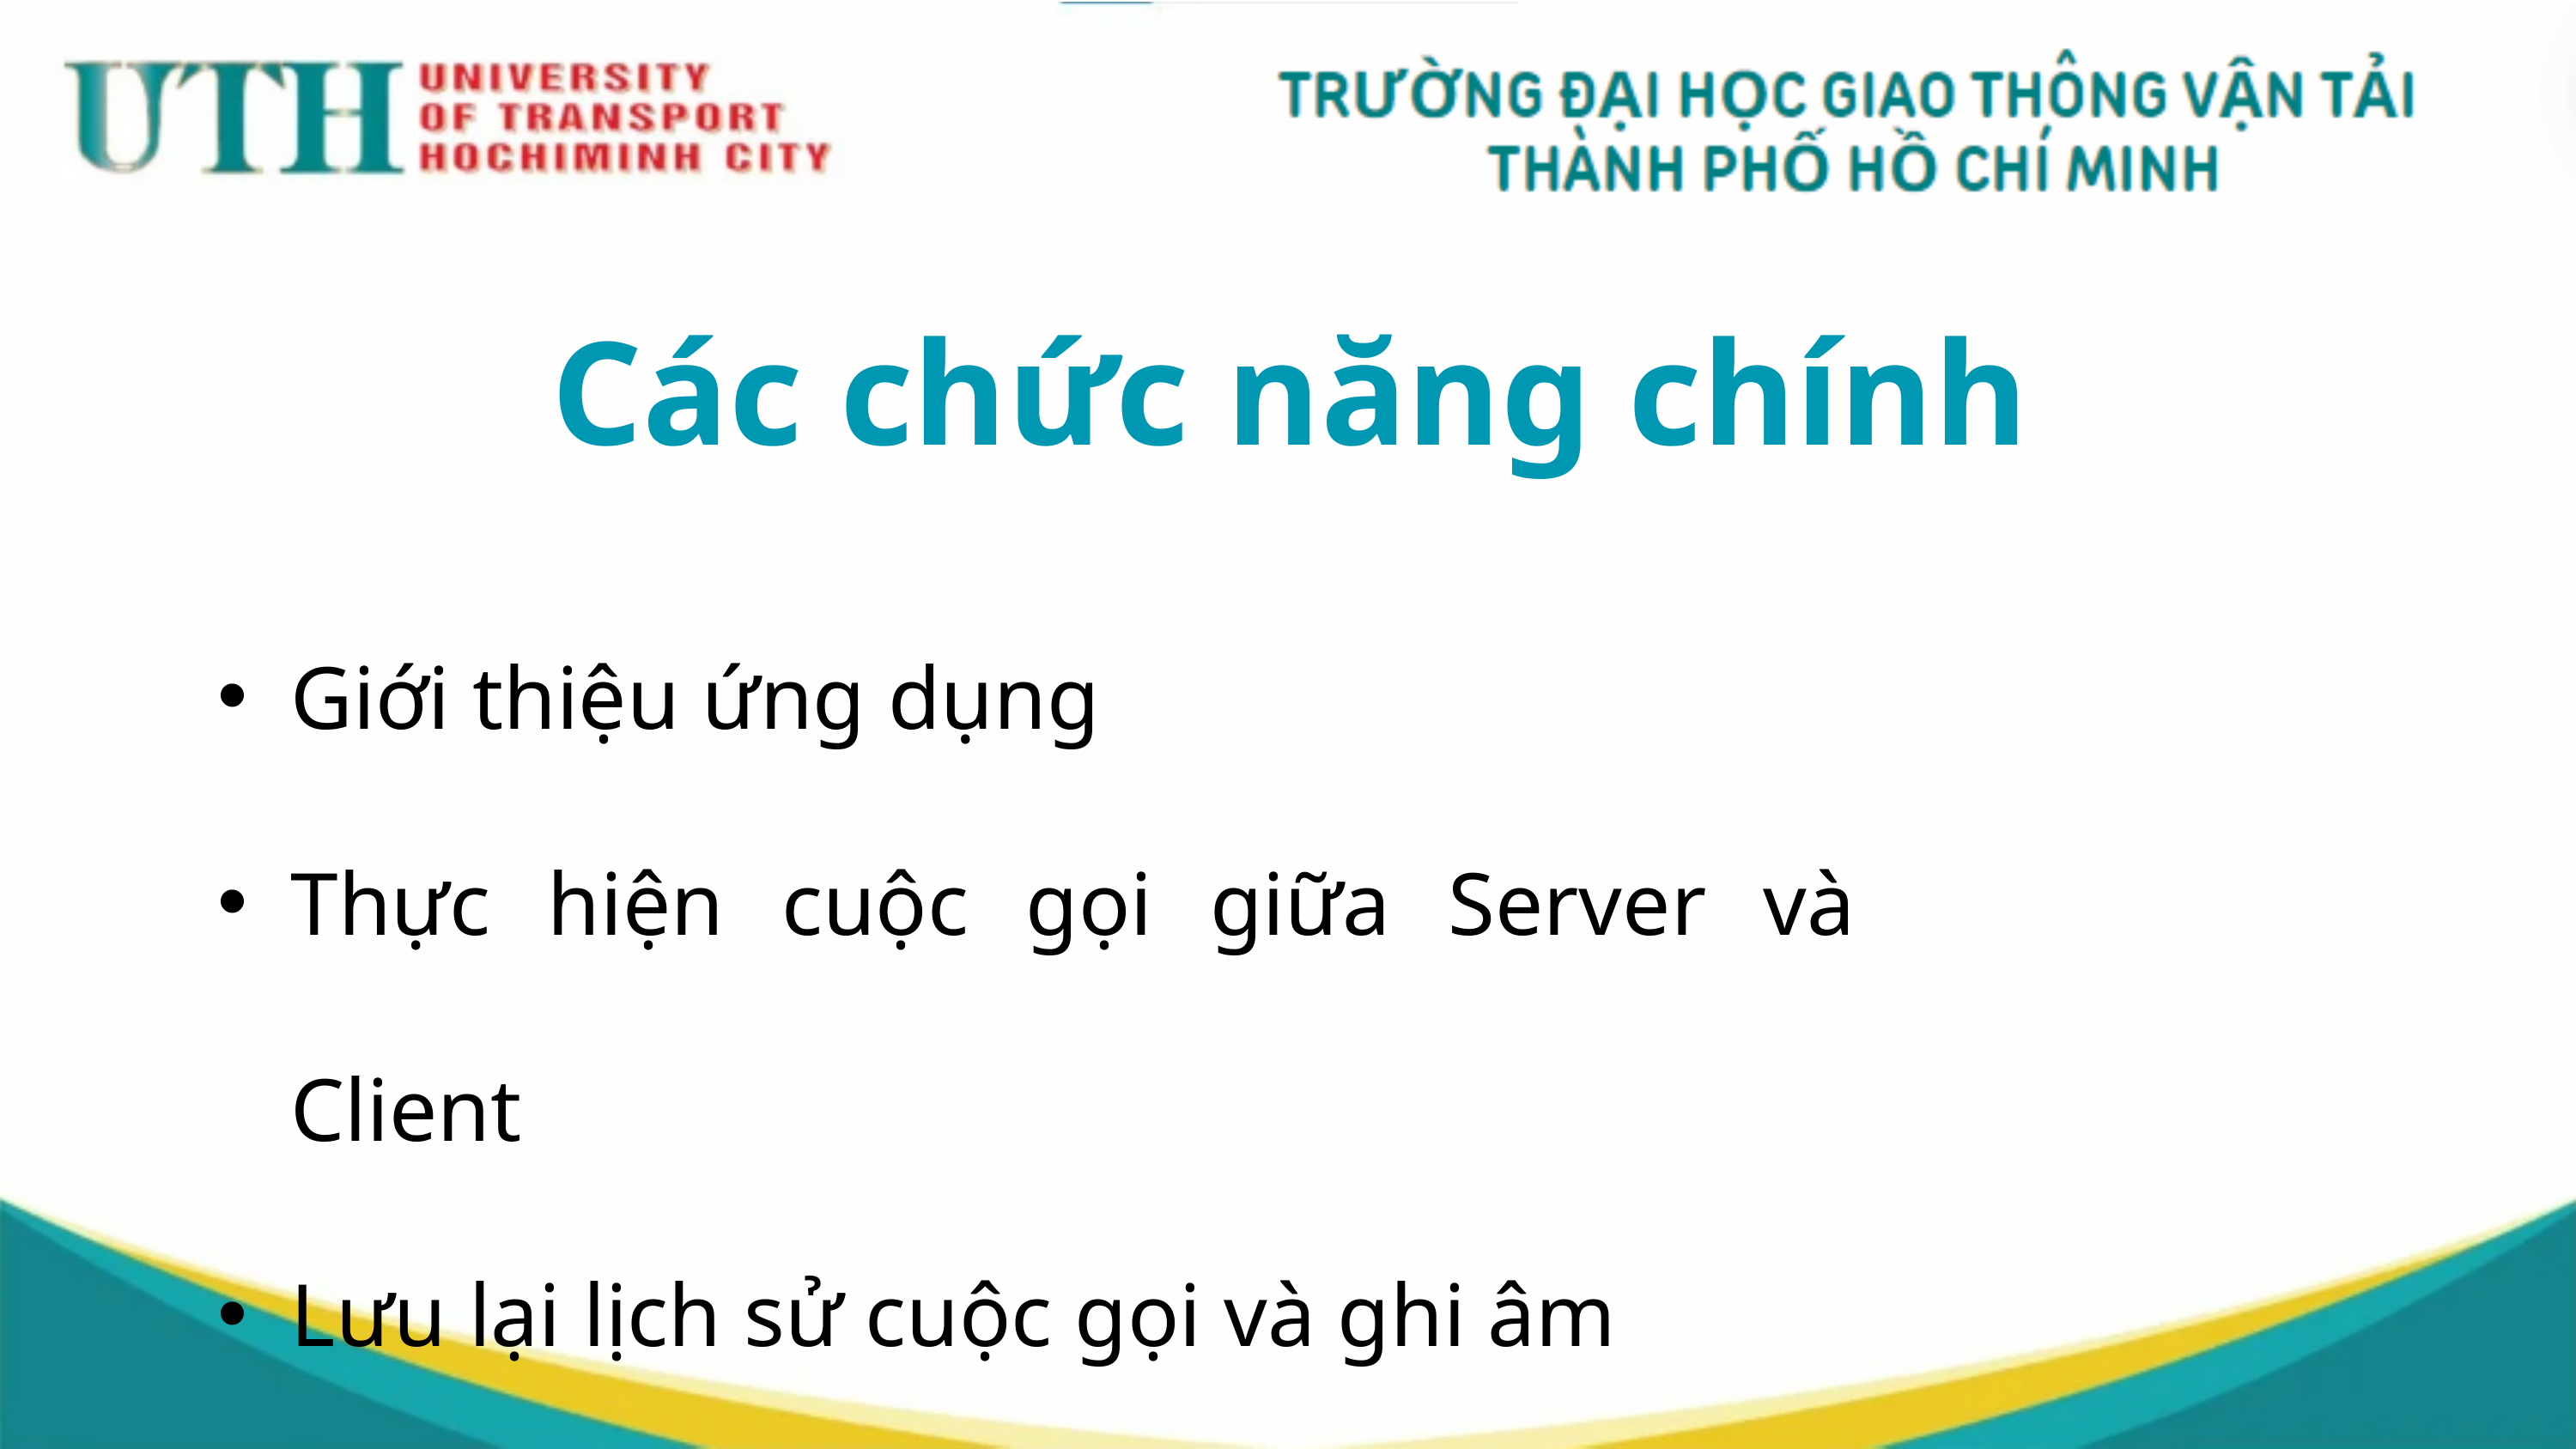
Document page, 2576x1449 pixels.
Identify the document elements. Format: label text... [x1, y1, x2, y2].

text_box [0, 2, 2576, 1449]
text_box Các chức năng chính [490, 273, 2090, 475]
text_box Giới thiệu ứng dụng Thực hiện cuộc gọi giữa Server và Client Lưu lại lịch sử cuộc gọi và ghi âm [144, 540, 1857, 1364]
